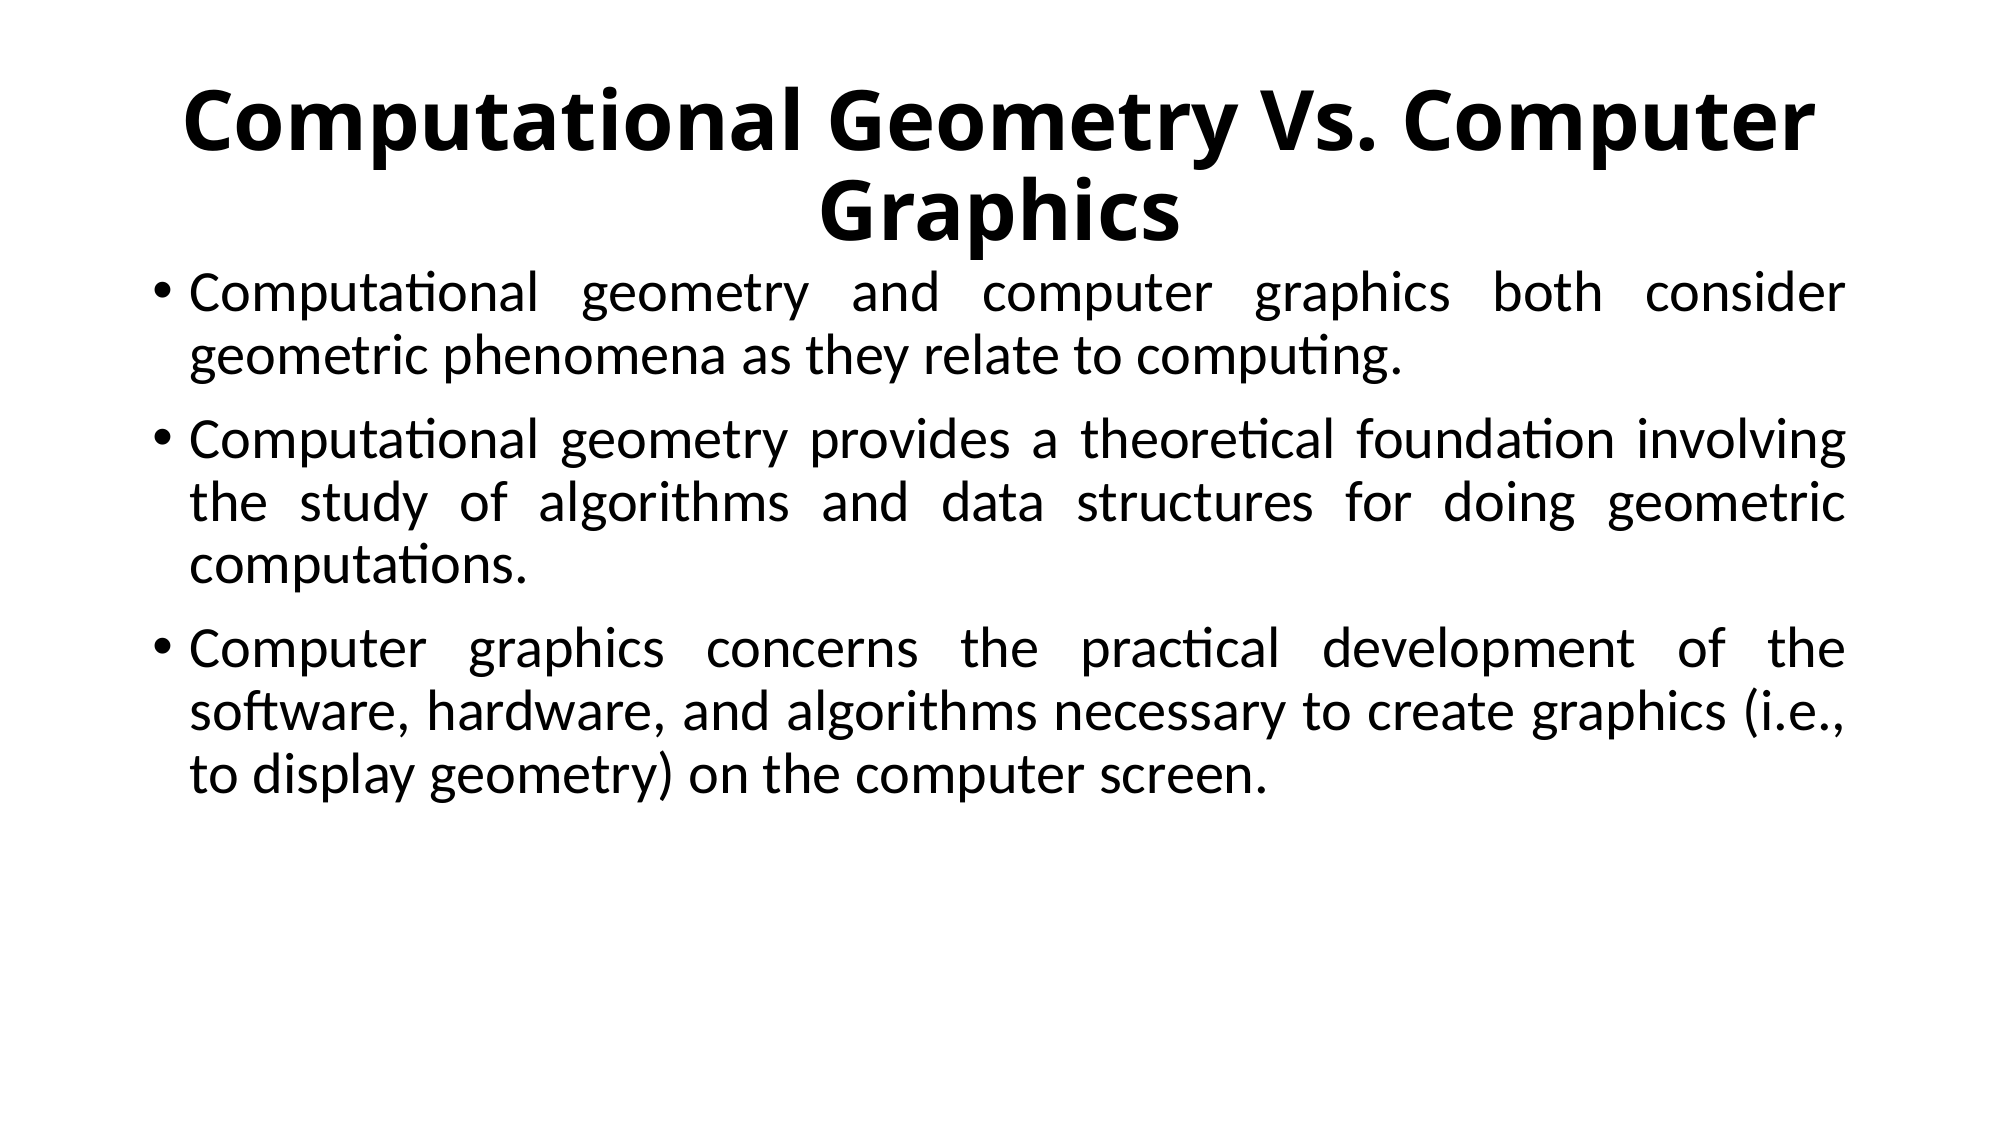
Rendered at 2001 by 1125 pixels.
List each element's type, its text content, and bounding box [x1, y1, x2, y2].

title Computational Geometry Vs. Computer Graphics [137, 59, 1863, 253]
list Computational geometry and computer graphics both consider geometric phenomena as they relate to computing. Computational geometry provides a theoretical foundation involving the study of algorithms and data structures for doing geometric computations. Computer graphics concerns the practical development of the software, hardware, and algorithms necessary to create graphics (i.e., to display geometry) on the computer screen. [137, 253, 1863, 1014]
